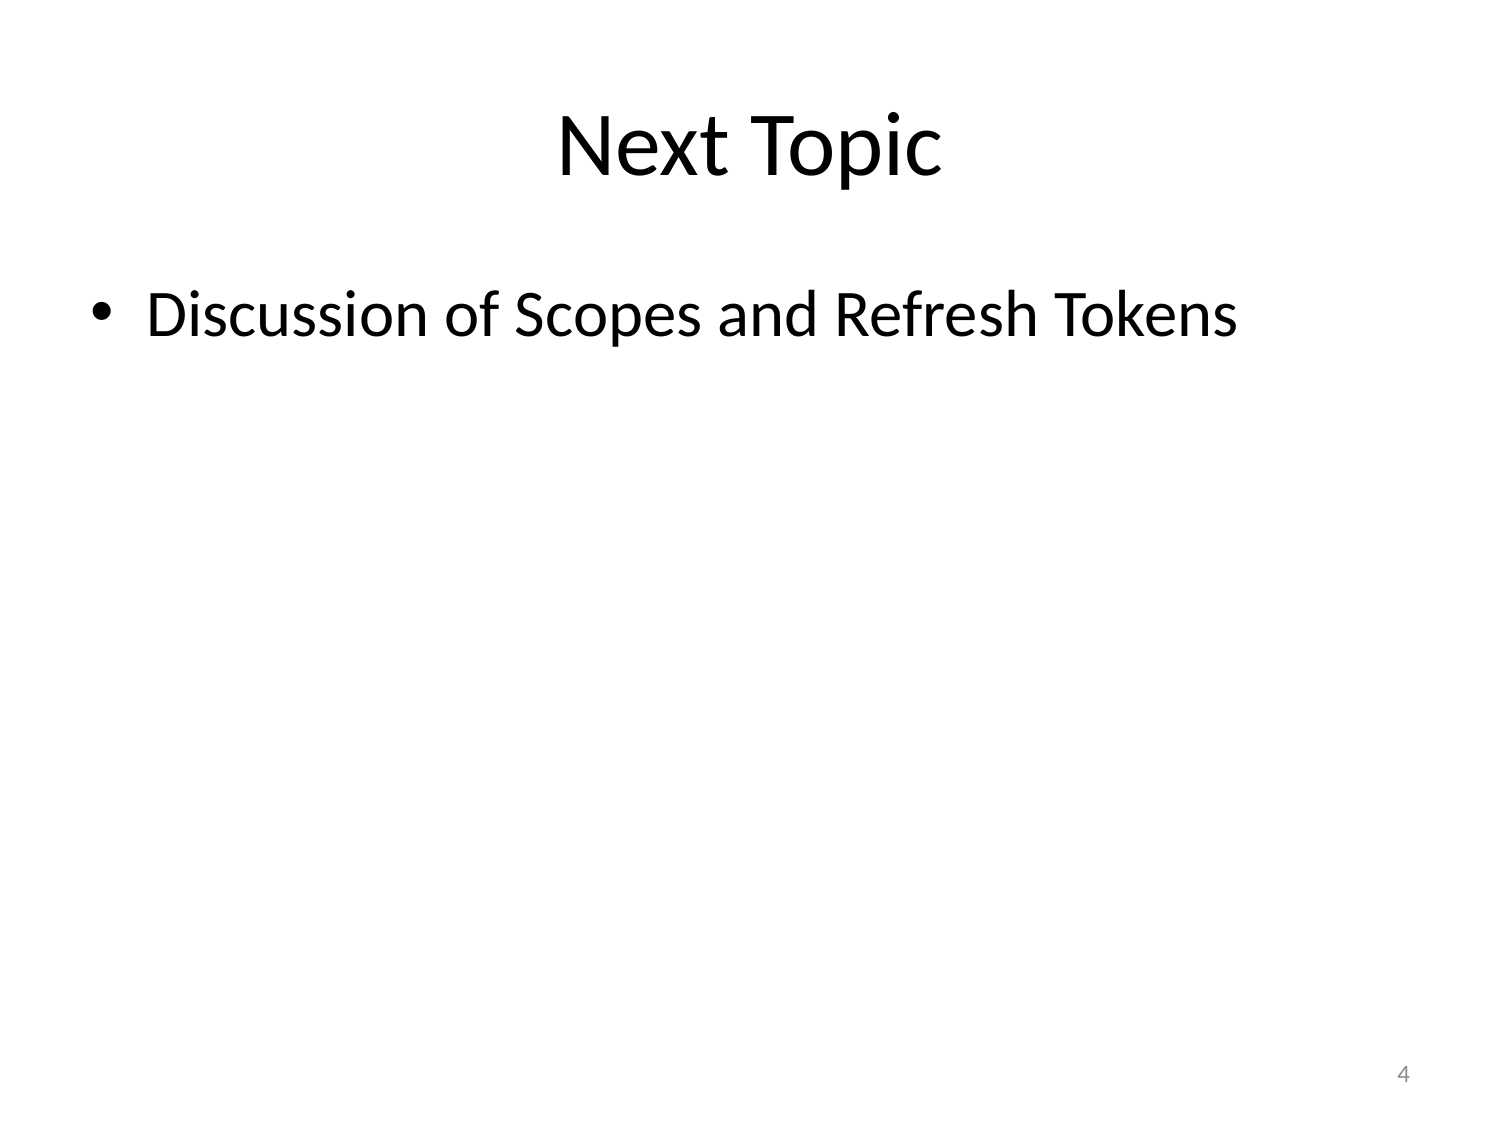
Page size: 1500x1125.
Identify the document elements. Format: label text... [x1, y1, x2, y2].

slide_number 4 [1074, 1042, 1425, 1103]
title Next Topic [75, 45, 1425, 233]
list Discussion of Scopes and Refresh Tokens [75, 262, 1425, 1005]
